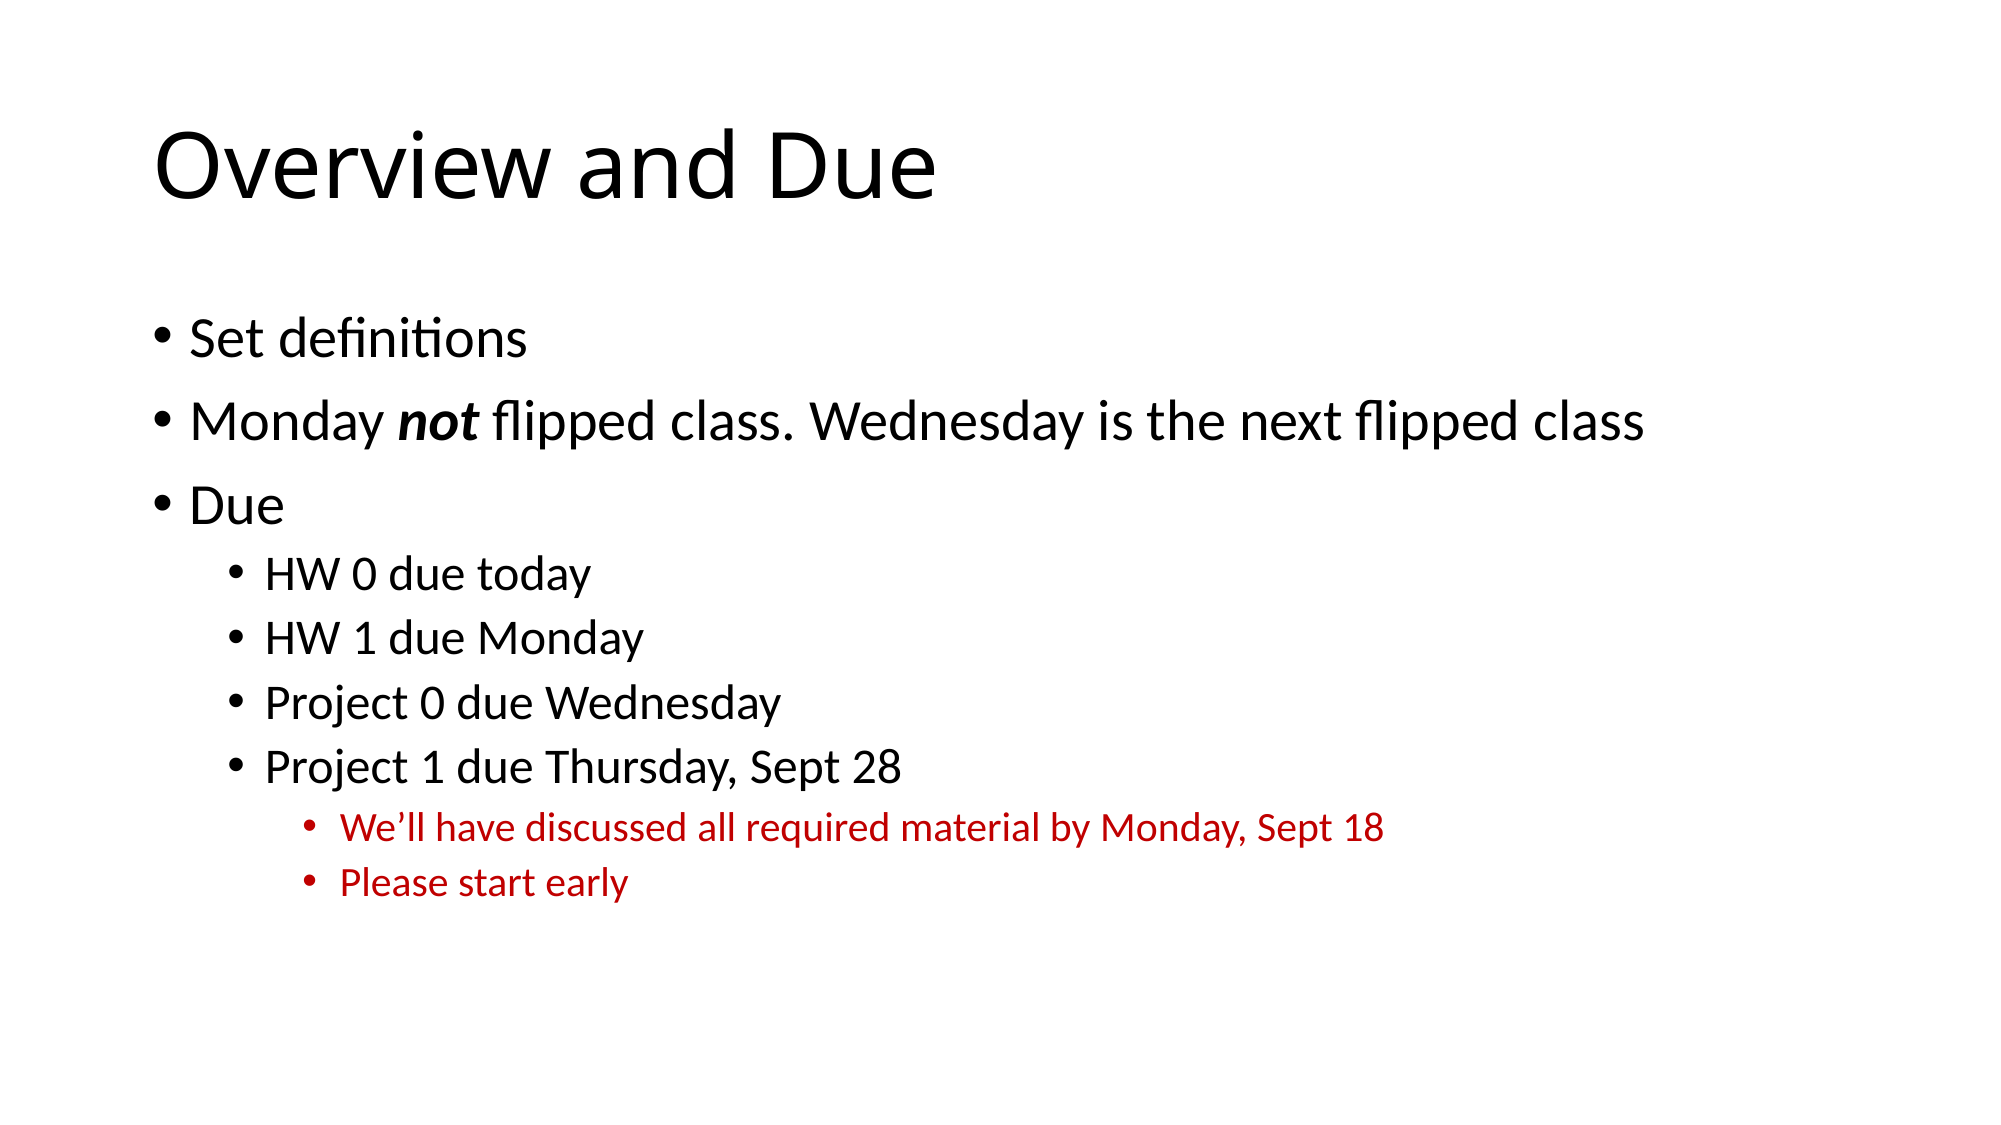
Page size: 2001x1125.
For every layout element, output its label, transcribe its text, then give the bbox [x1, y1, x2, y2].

title Overview and Due [137, 59, 1863, 278]
list Set definitions Monday not flipped class. Wednesday is the next flipped class Due HW 0 due today HW 1 due Monday Project 0 due Wednesday Project 1 due Thursday, Sept 28 We’ll have discussed all required material by Monday, Sept 18 Please start early [137, 299, 1863, 1014]
